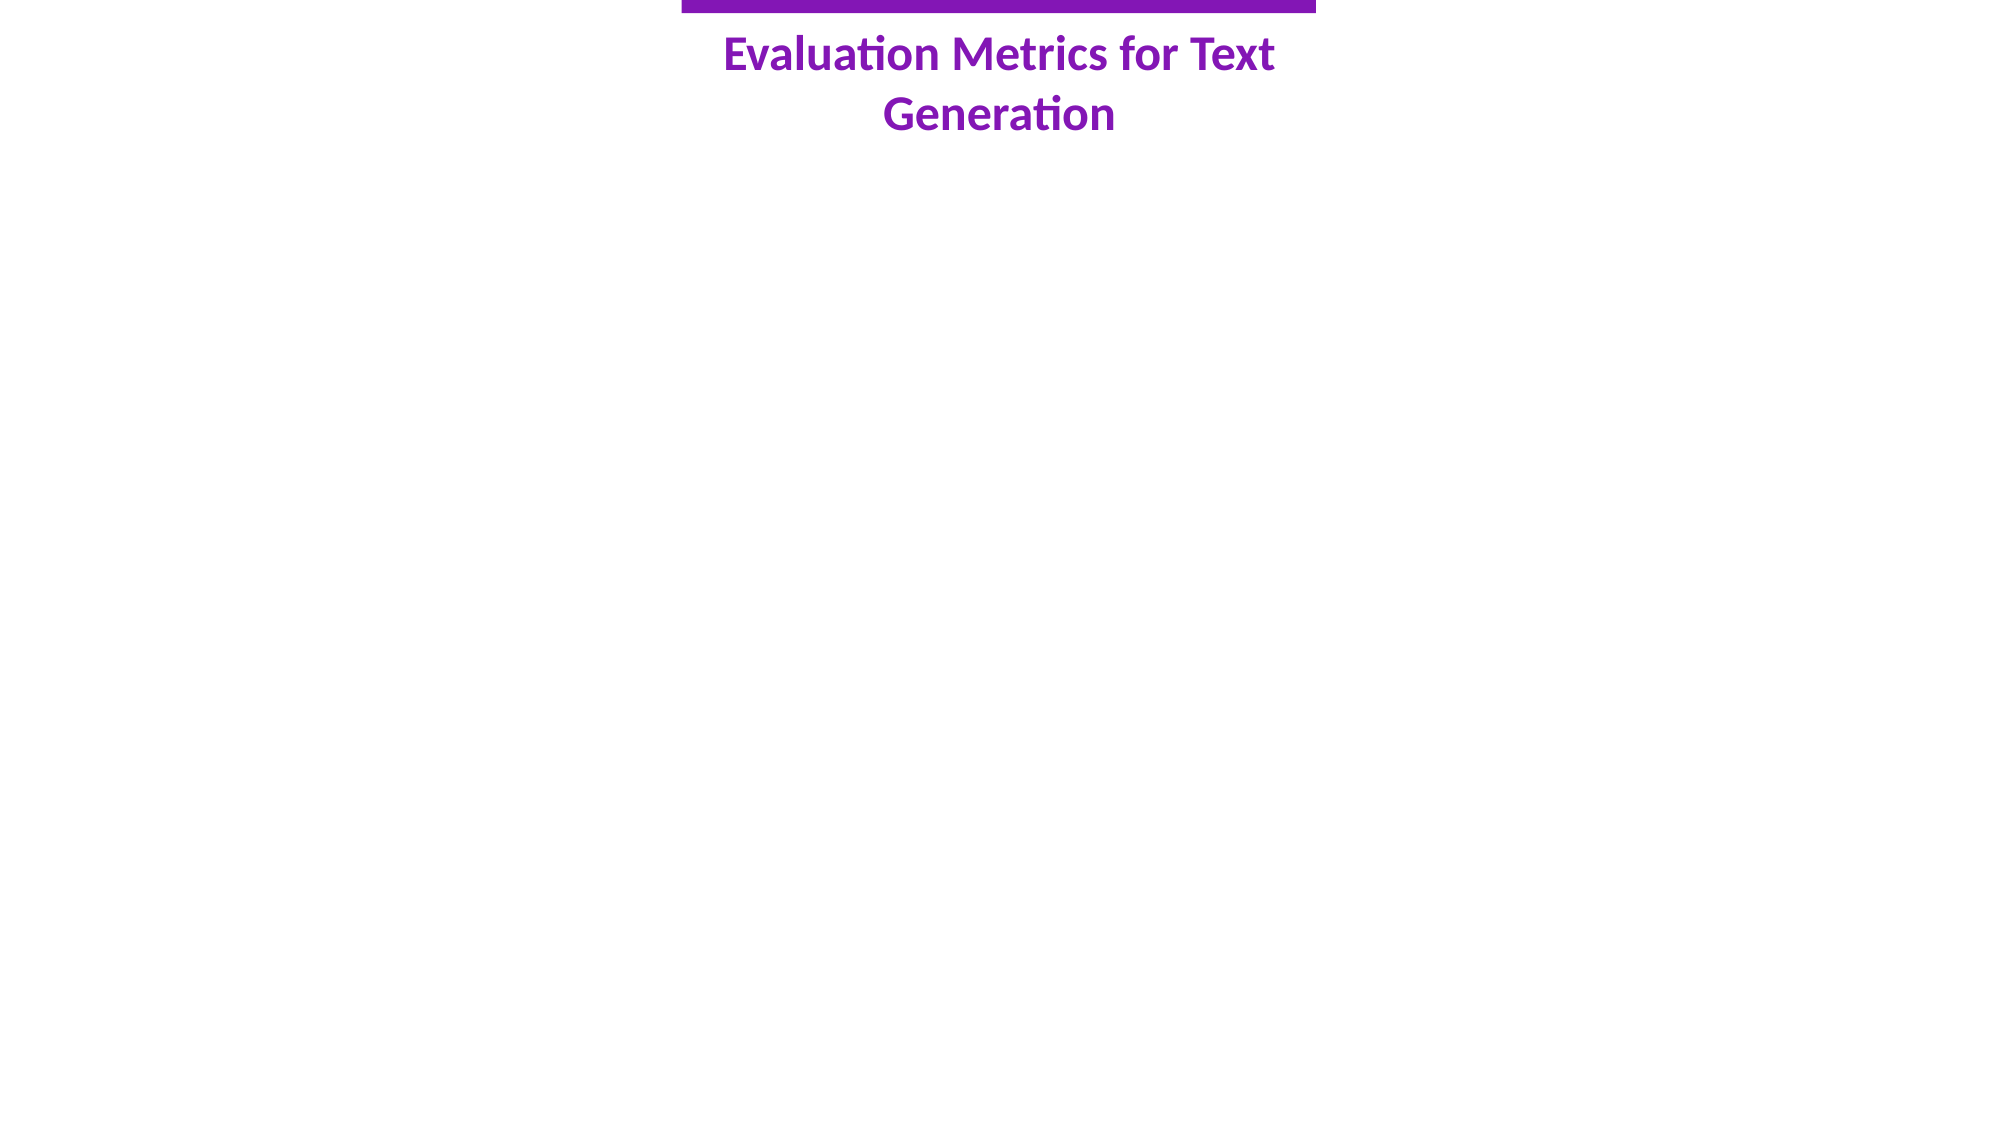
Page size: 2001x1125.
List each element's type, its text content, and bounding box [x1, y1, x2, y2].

text_box Evaluation Metrics for Text Generation [664, 13, 1335, 149]
text_box [681, 0, 1317, 13]
